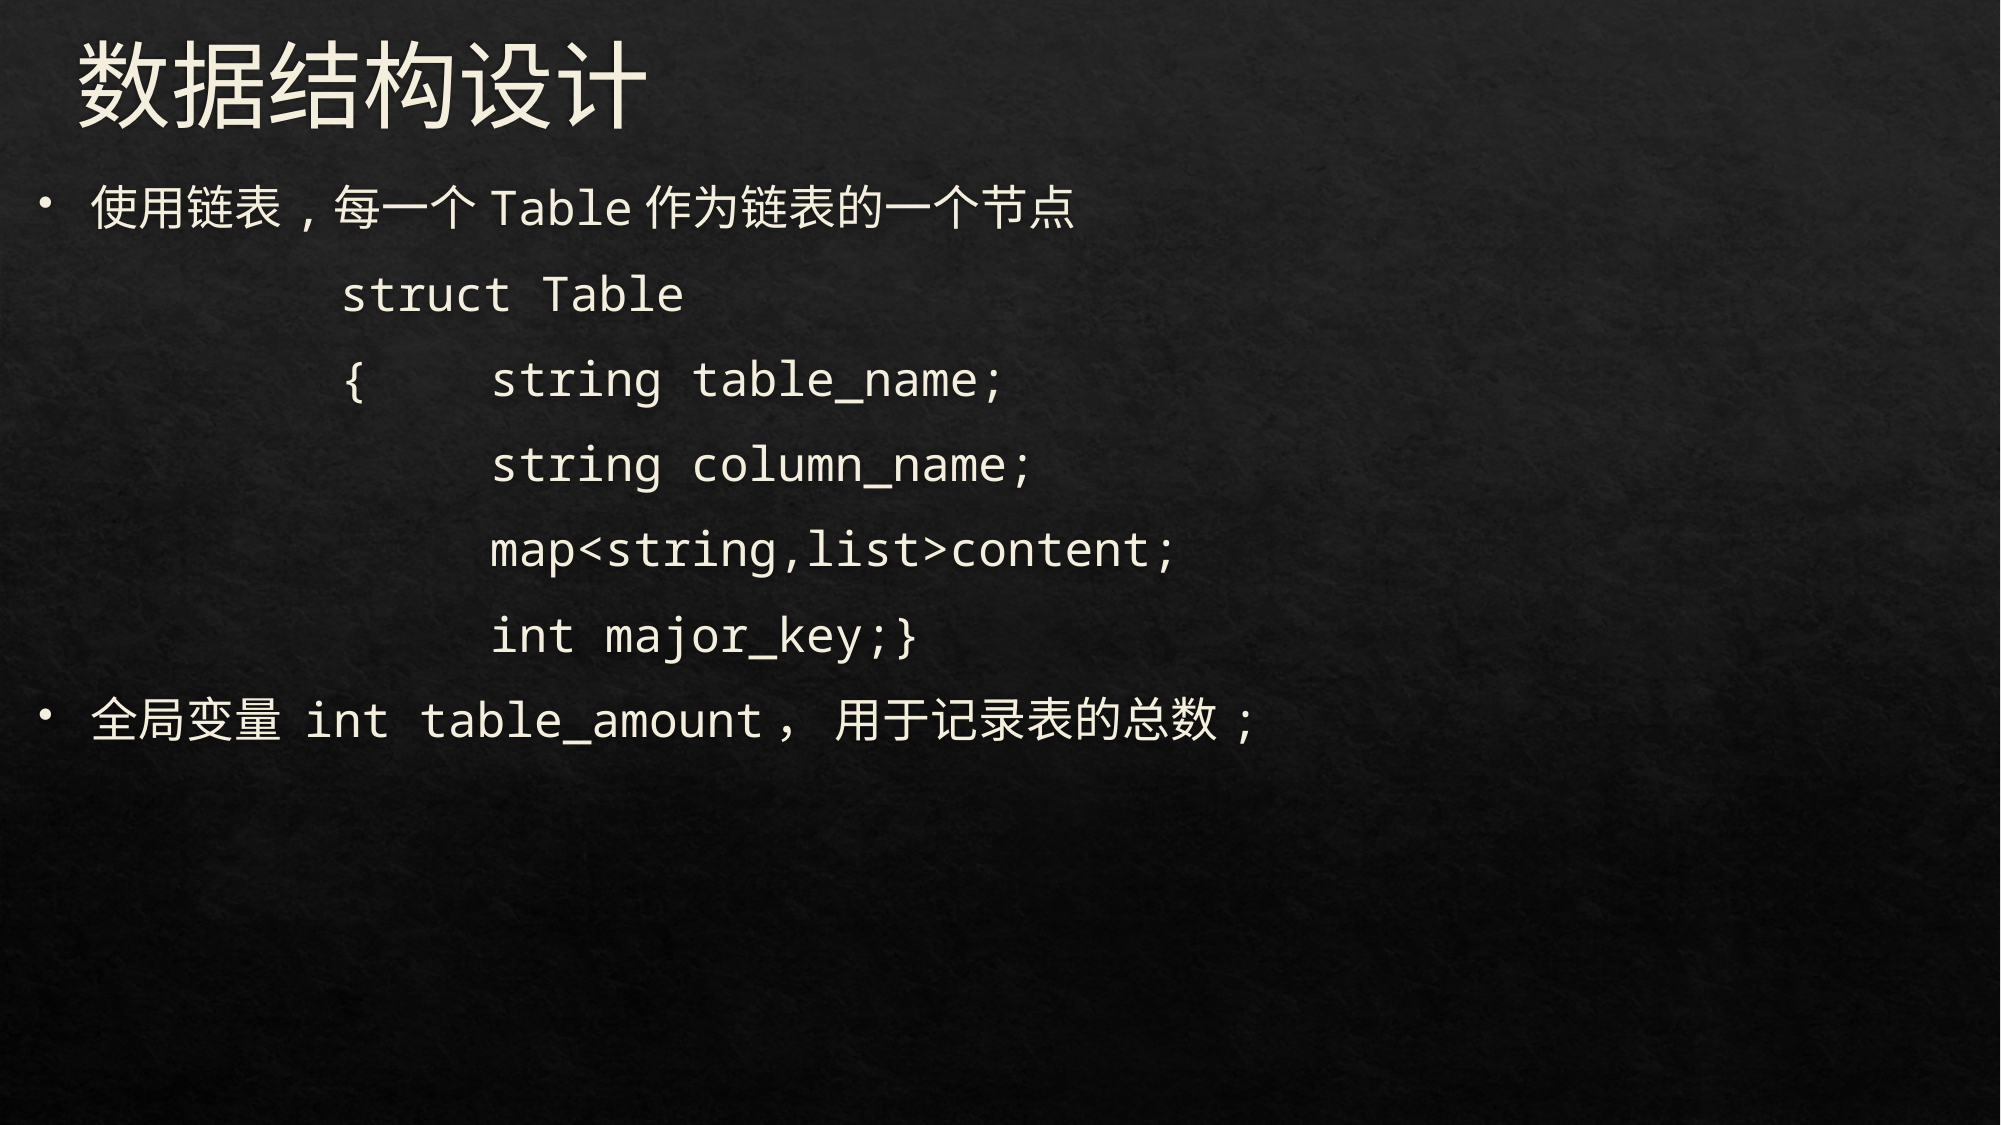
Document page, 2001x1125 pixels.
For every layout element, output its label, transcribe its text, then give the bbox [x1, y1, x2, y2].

list 使用链表,每一个Table作为链表的一个节点 struct Table { string table_name; string column_name; map<string,list>content; int major_key;} 全局变量 int table_amount， 用于记录表的总数; [18, 164, 2000, 1125]
title 数据结构设计 [0, 5, 726, 175]
